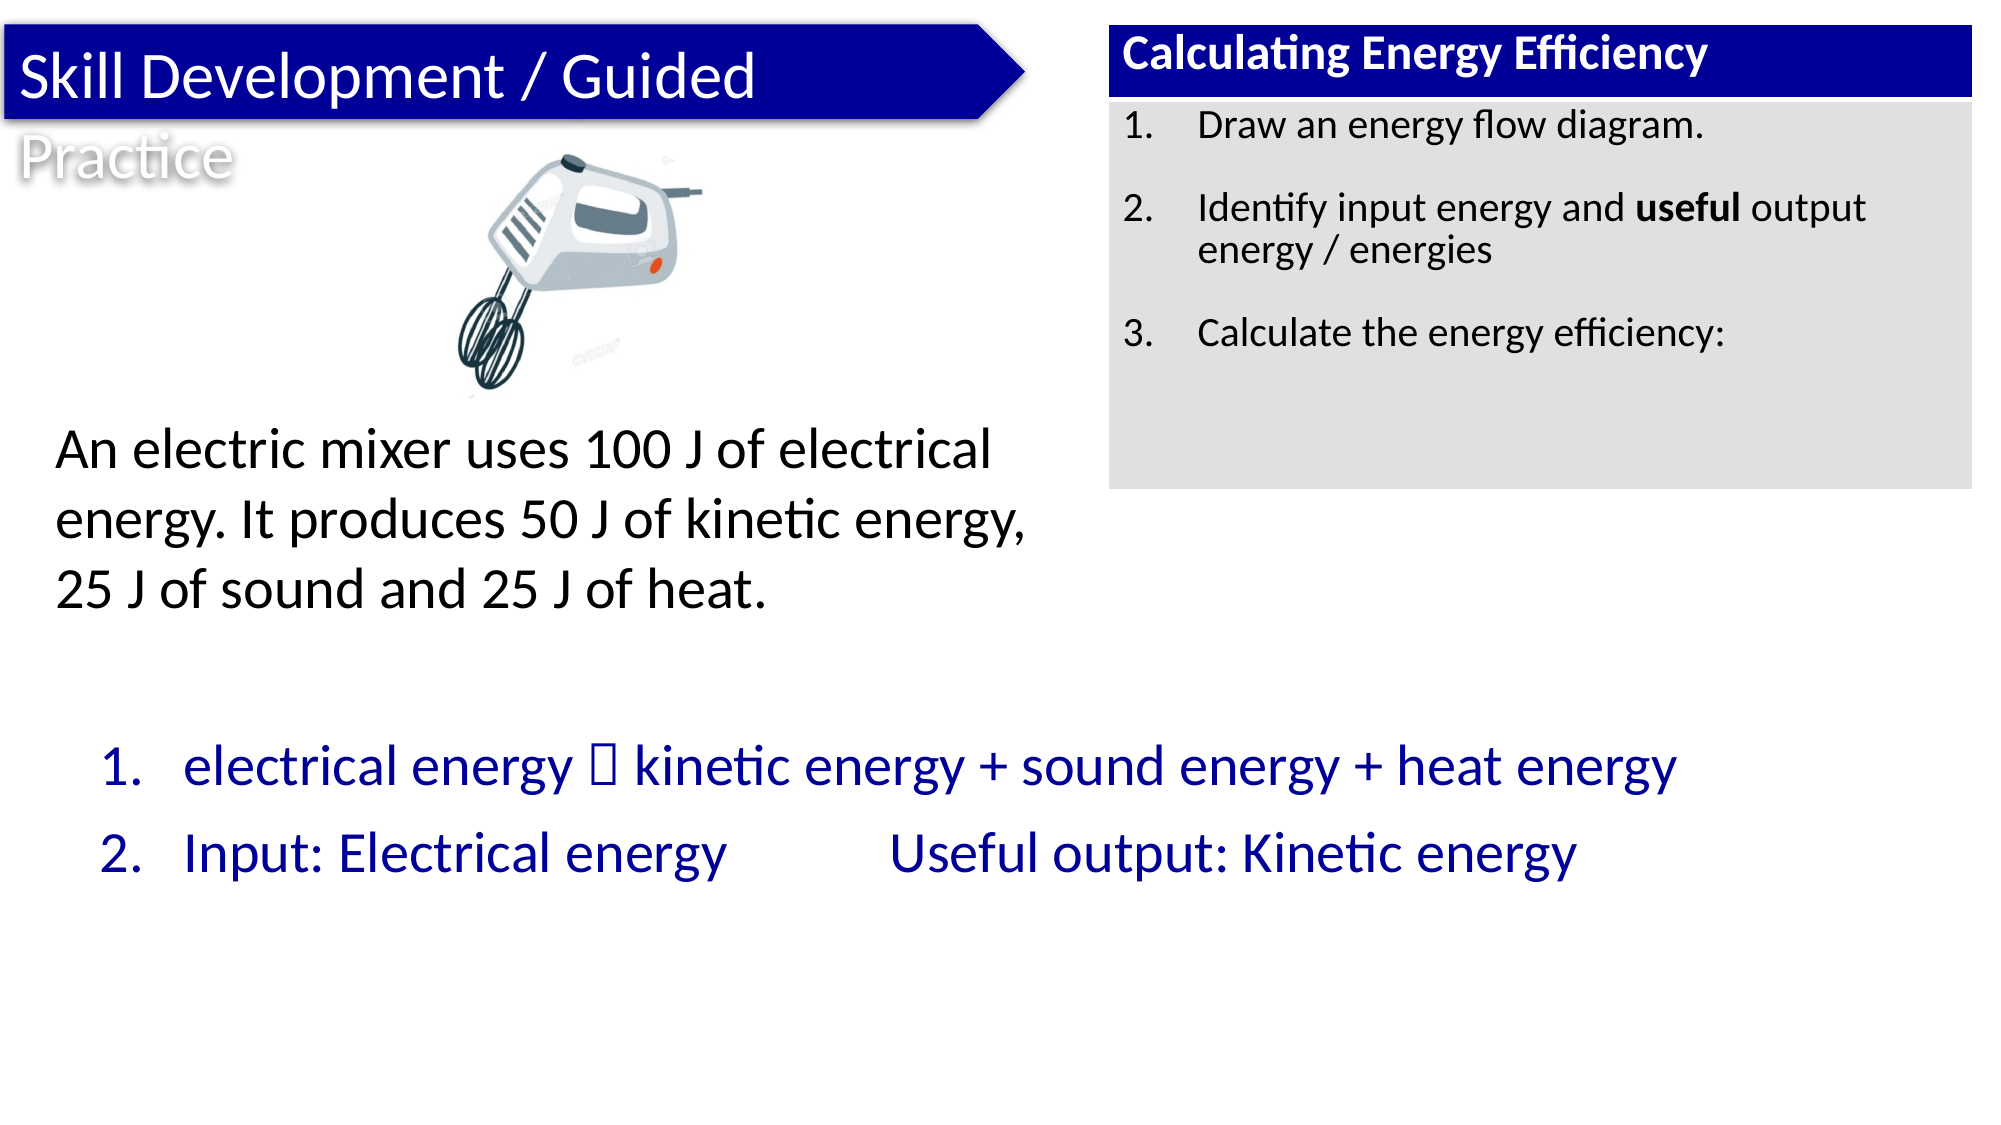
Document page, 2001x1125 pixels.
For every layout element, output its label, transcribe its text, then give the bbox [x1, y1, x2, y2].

text_box Skill Development / Guided Practice [480, 24, 1025, 119]
picture [405, 119, 743, 431]
text_box [10, 0, 480, 212]
text_box An electric mixer uses 100 J of electrical energy. It produces 50 J of kinetic energy, 25 J of sound and 25 J of heat. [40, 403, 1108, 628]
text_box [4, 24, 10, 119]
